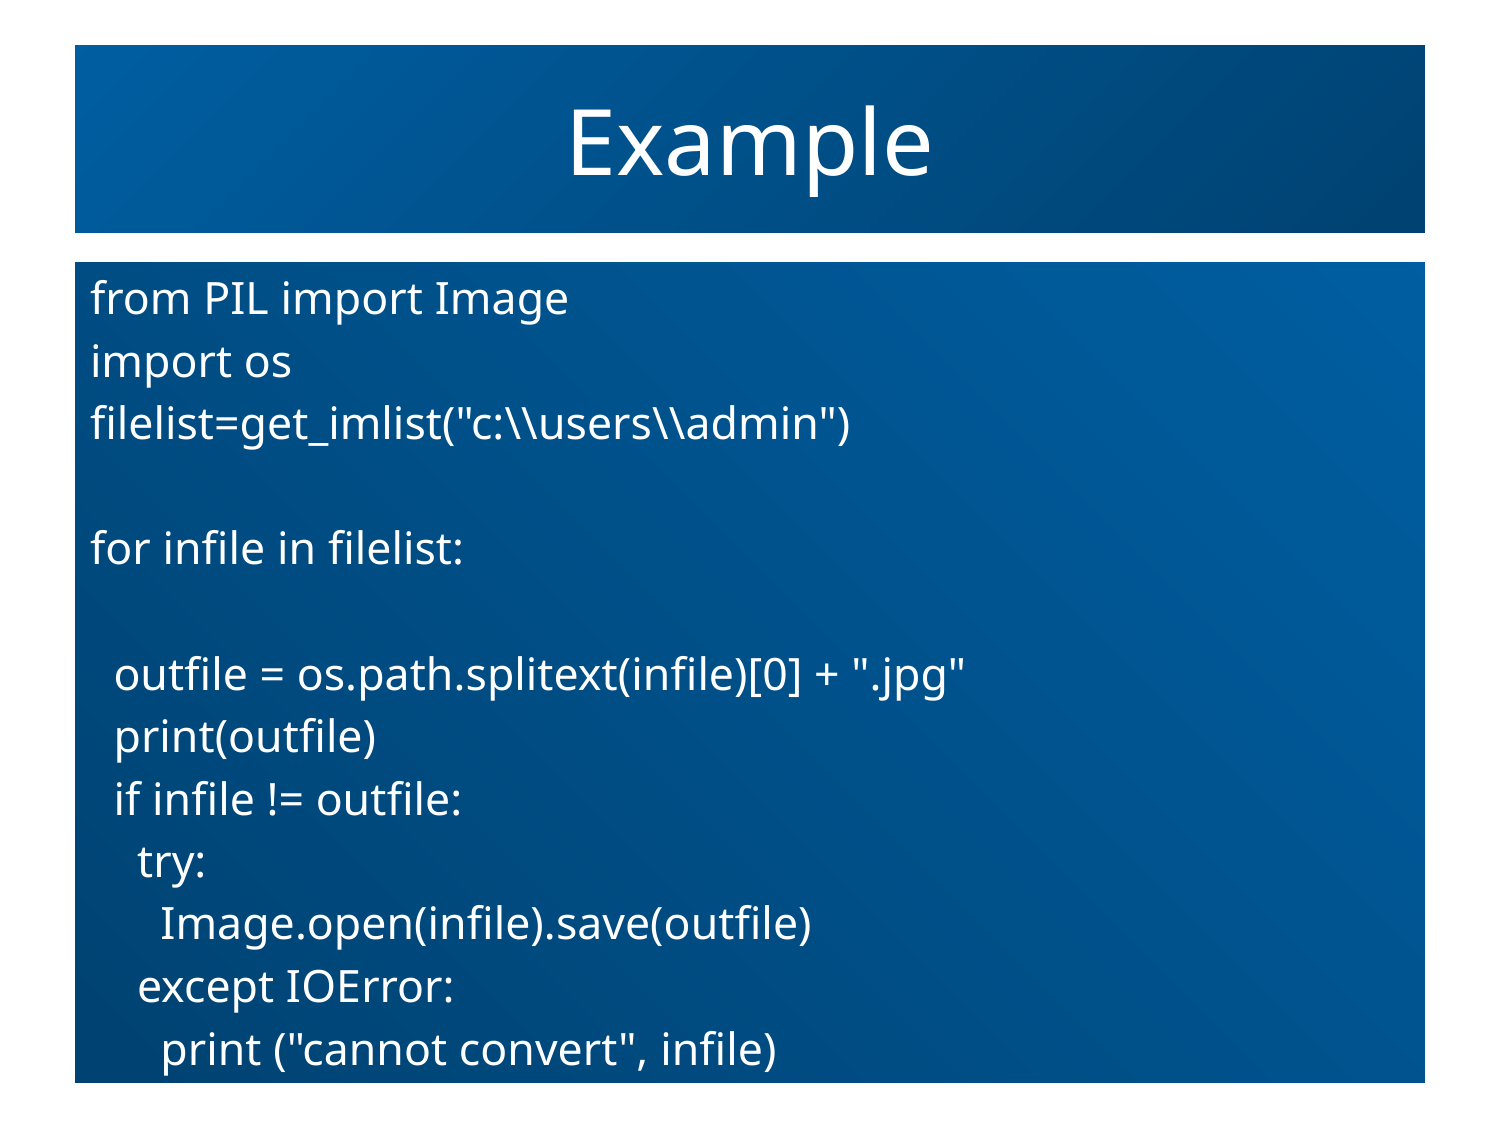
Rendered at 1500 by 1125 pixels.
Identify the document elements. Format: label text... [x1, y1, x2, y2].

title Example [75, 45, 1425, 233]
list from PIL import Image import os filelist=get_imlist("c:\\users\\admin") for infile in filelist: outfile = os.path.splitext(infile)[0] + ".jpg" print(outfile) if infile != outfile: try: Image.open(infile).save(outfile) except IOError: print ("cannot convert", infile) [75, 262, 1425, 1083]
